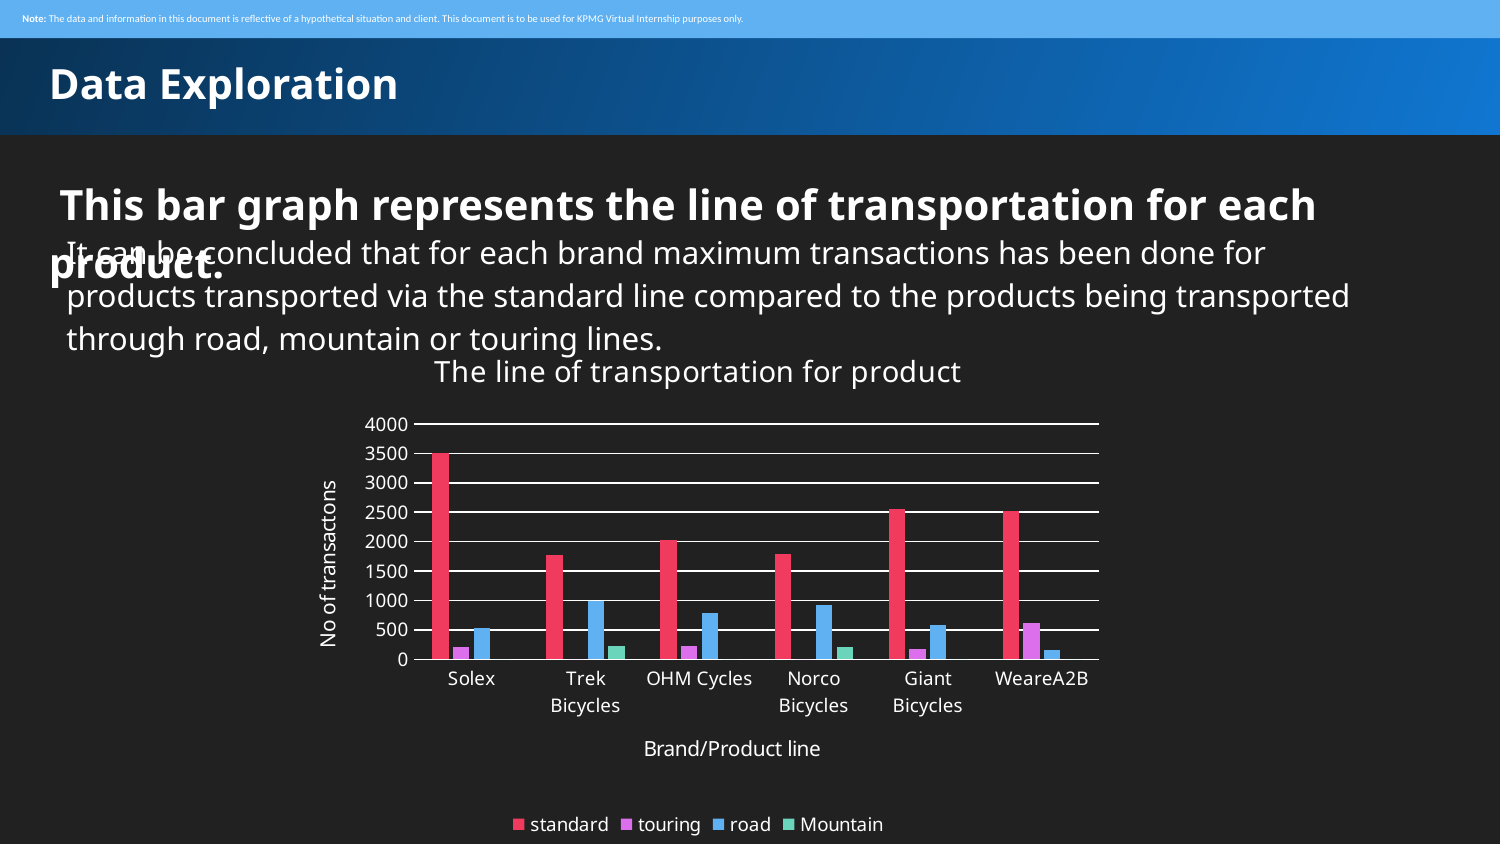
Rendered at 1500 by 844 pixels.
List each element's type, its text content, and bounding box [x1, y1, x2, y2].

text_box Note: The data and information in this document is reflective of a hypothetical situation and client. This document is to be used for KPMG Virtual Internship purposes only. [0, 0, 1500, 39]
text_box Data Exploration [33, 43, 1439, 124]
text_box This bar graph represents the line of transportation for each product. [33, 156, 1439, 302]
text_box It can be concluded that for each brand maximum transactions has been done for products transported via the standard line compared to the products being transported through road, mountain or touring lines. [51, 212, 1421, 372]
chart [280, 323, 1116, 844]
text_box [0, 39, 1500, 135]
